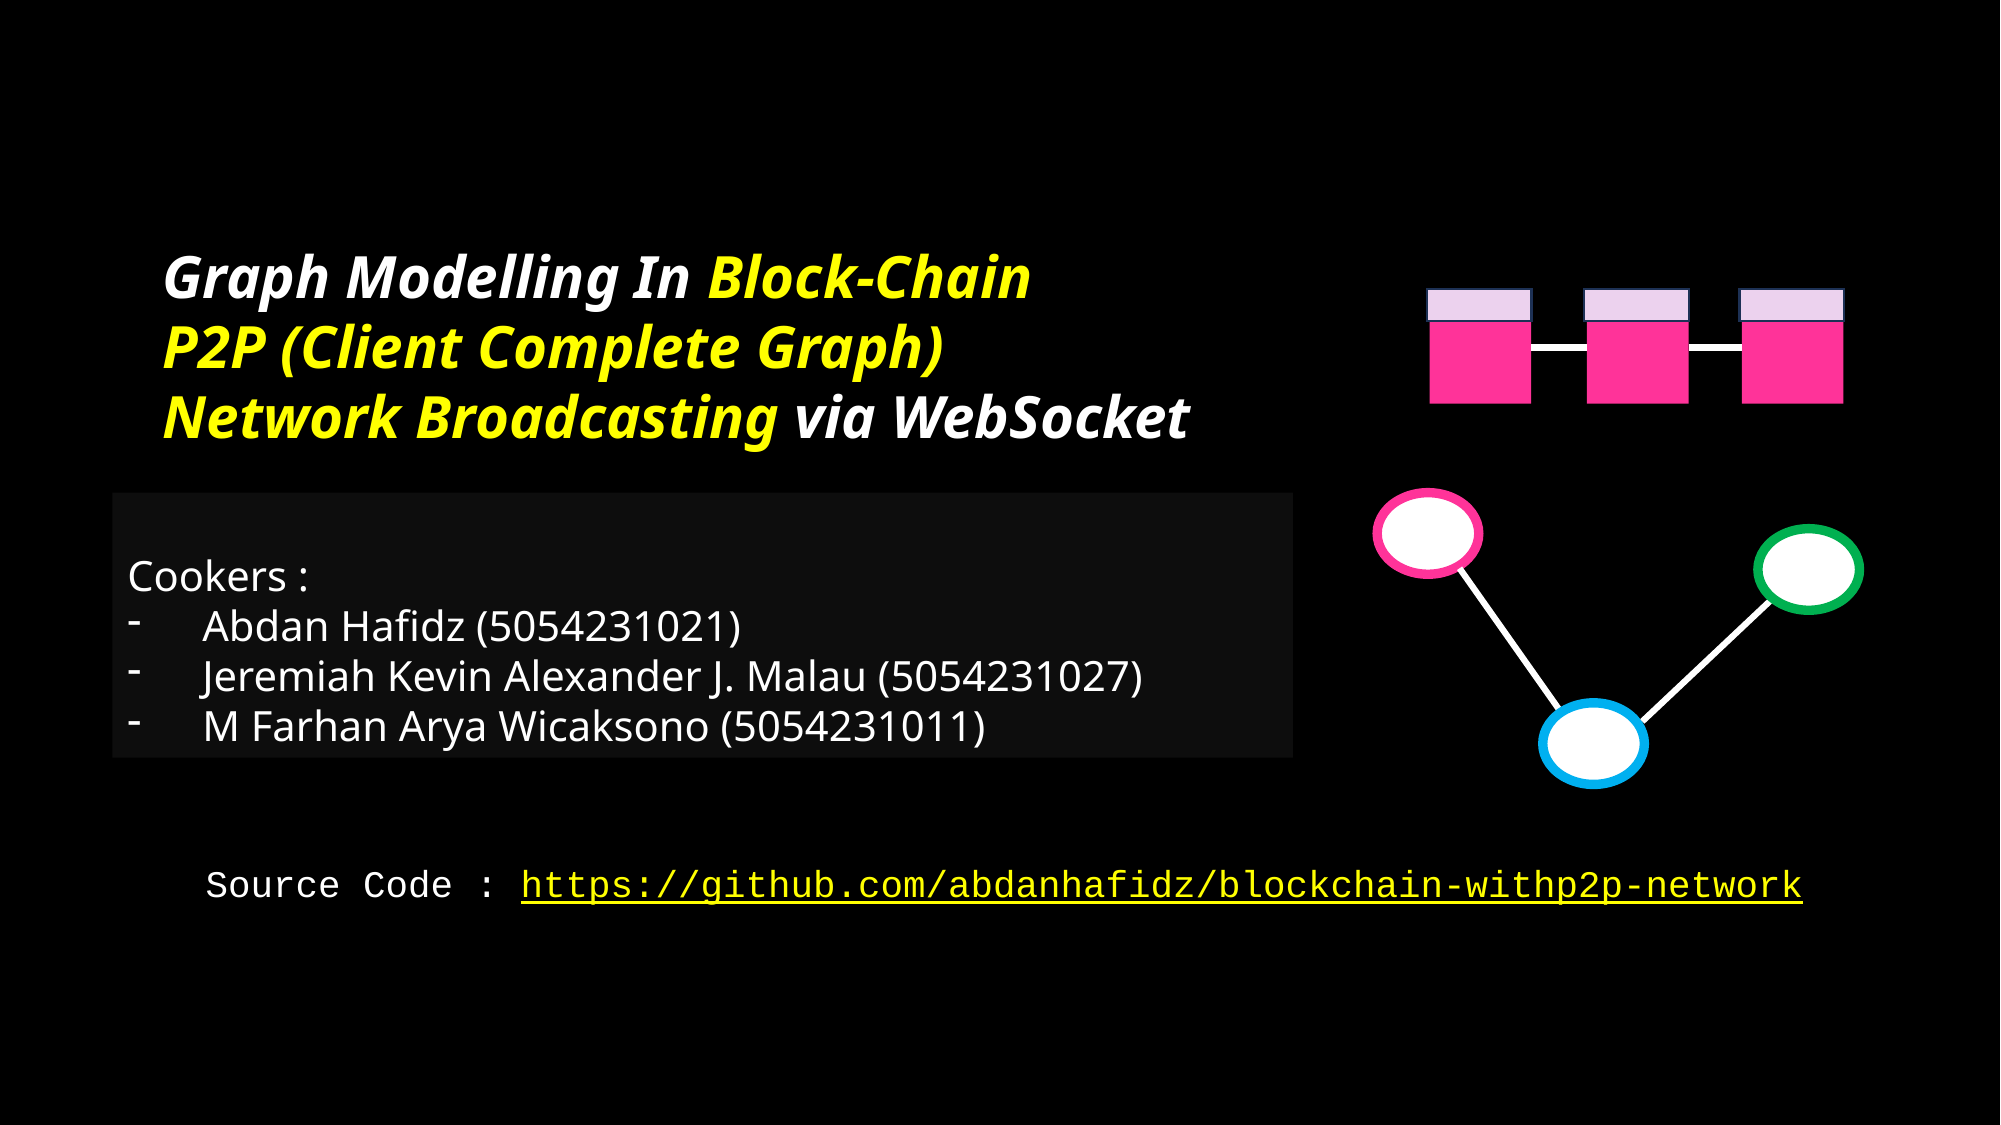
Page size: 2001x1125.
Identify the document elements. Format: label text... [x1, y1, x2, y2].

text_box [1541, 701, 1646, 786]
text_box [1756, 527, 1861, 612]
text_box Source Code : https://github.com/abdanhafidz/blockchain-withp2p-network [190, 852, 1819, 958]
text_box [1459, 568, 1559, 709]
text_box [1427, 288, 1844, 404]
text_box [1376, 491, 1480, 576]
text_box Graph Modelling In Block-Chain P2P (Client Complete Graph) Network Broadcasting via WebSocket [147, 232, 1207, 458]
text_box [1642, 595, 1776, 722]
text_box Cookers : Abdan Hafidz (5054231021) Jeremiah Kevin Alexander J. Malau (5054231027) M Farhan Arya Wicaksono (5054231011) [112, 492, 1293, 758]
